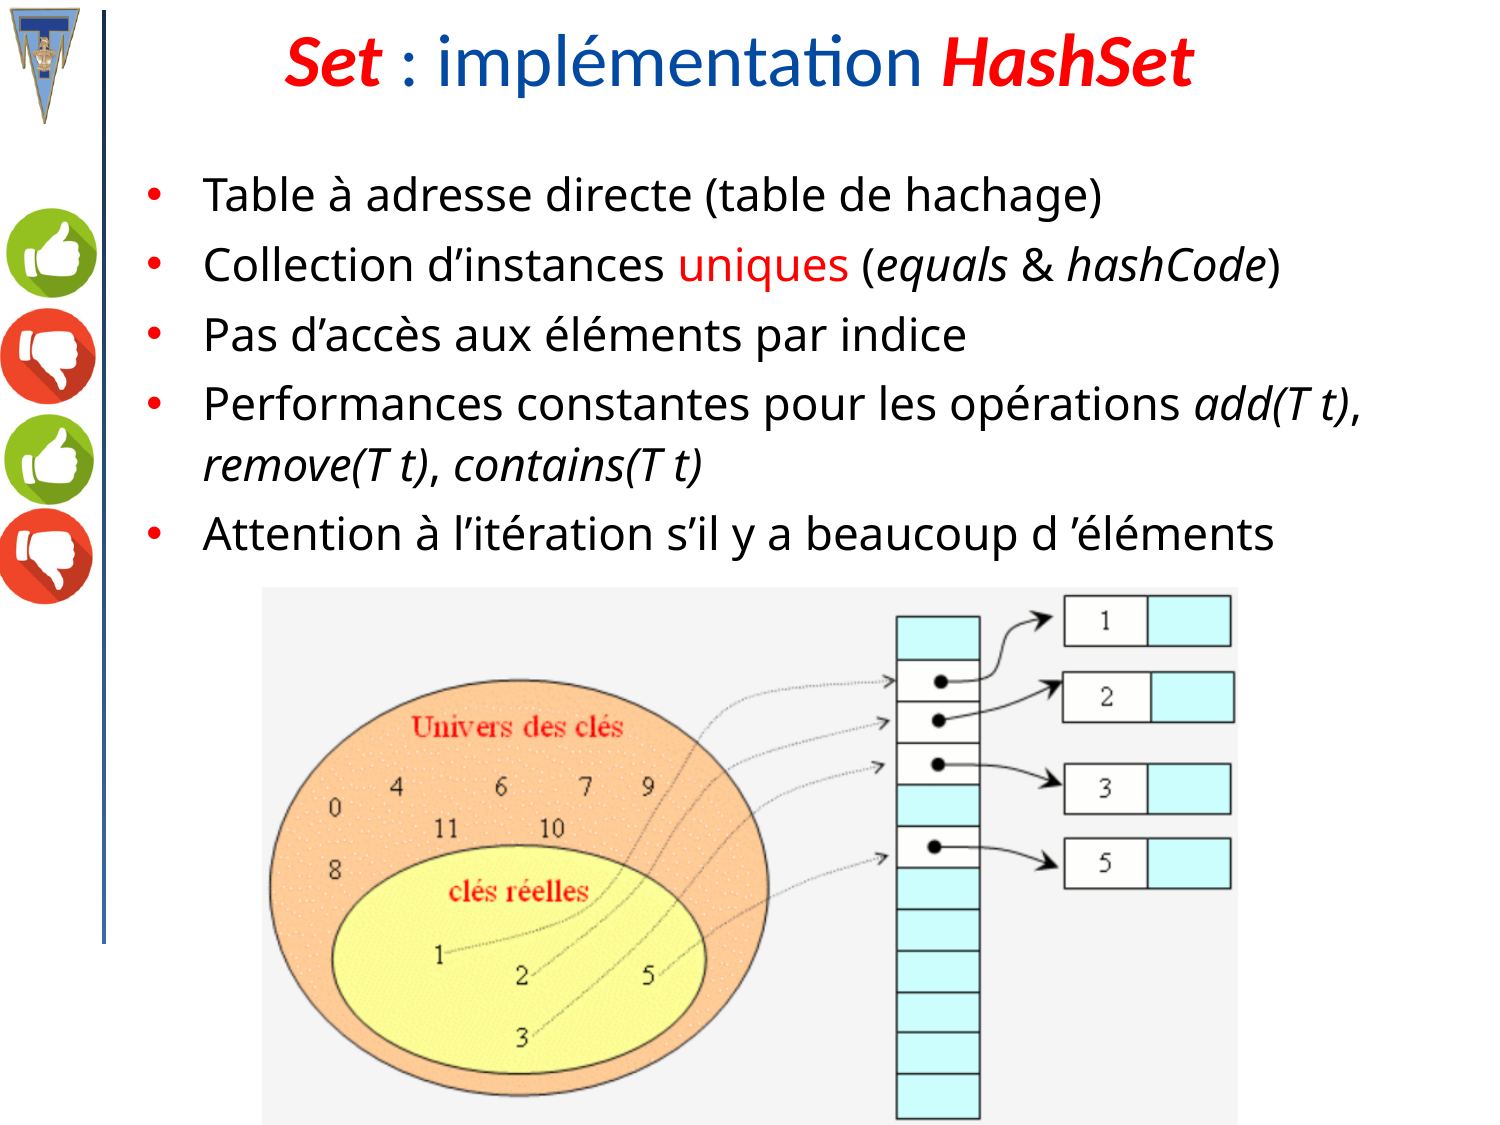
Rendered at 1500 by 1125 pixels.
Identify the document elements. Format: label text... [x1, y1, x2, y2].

title Set : implémentation HashSet [147, 19, 1333, 95]
picture [262, 587, 1238, 1125]
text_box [0, 205, 99, 607]
text_box Table à adresse directe (table de hachage) Collection d’instances uniques (equals & hashCode) Pas d’accès aux éléments par indice Performances constantes pour les opérations add(T t), remove(T t), contains(T t) Attention à l’itération s’il y a beaucoup d ’éléments [131, 153, 1491, 637]
picture [9, 7, 80, 124]
